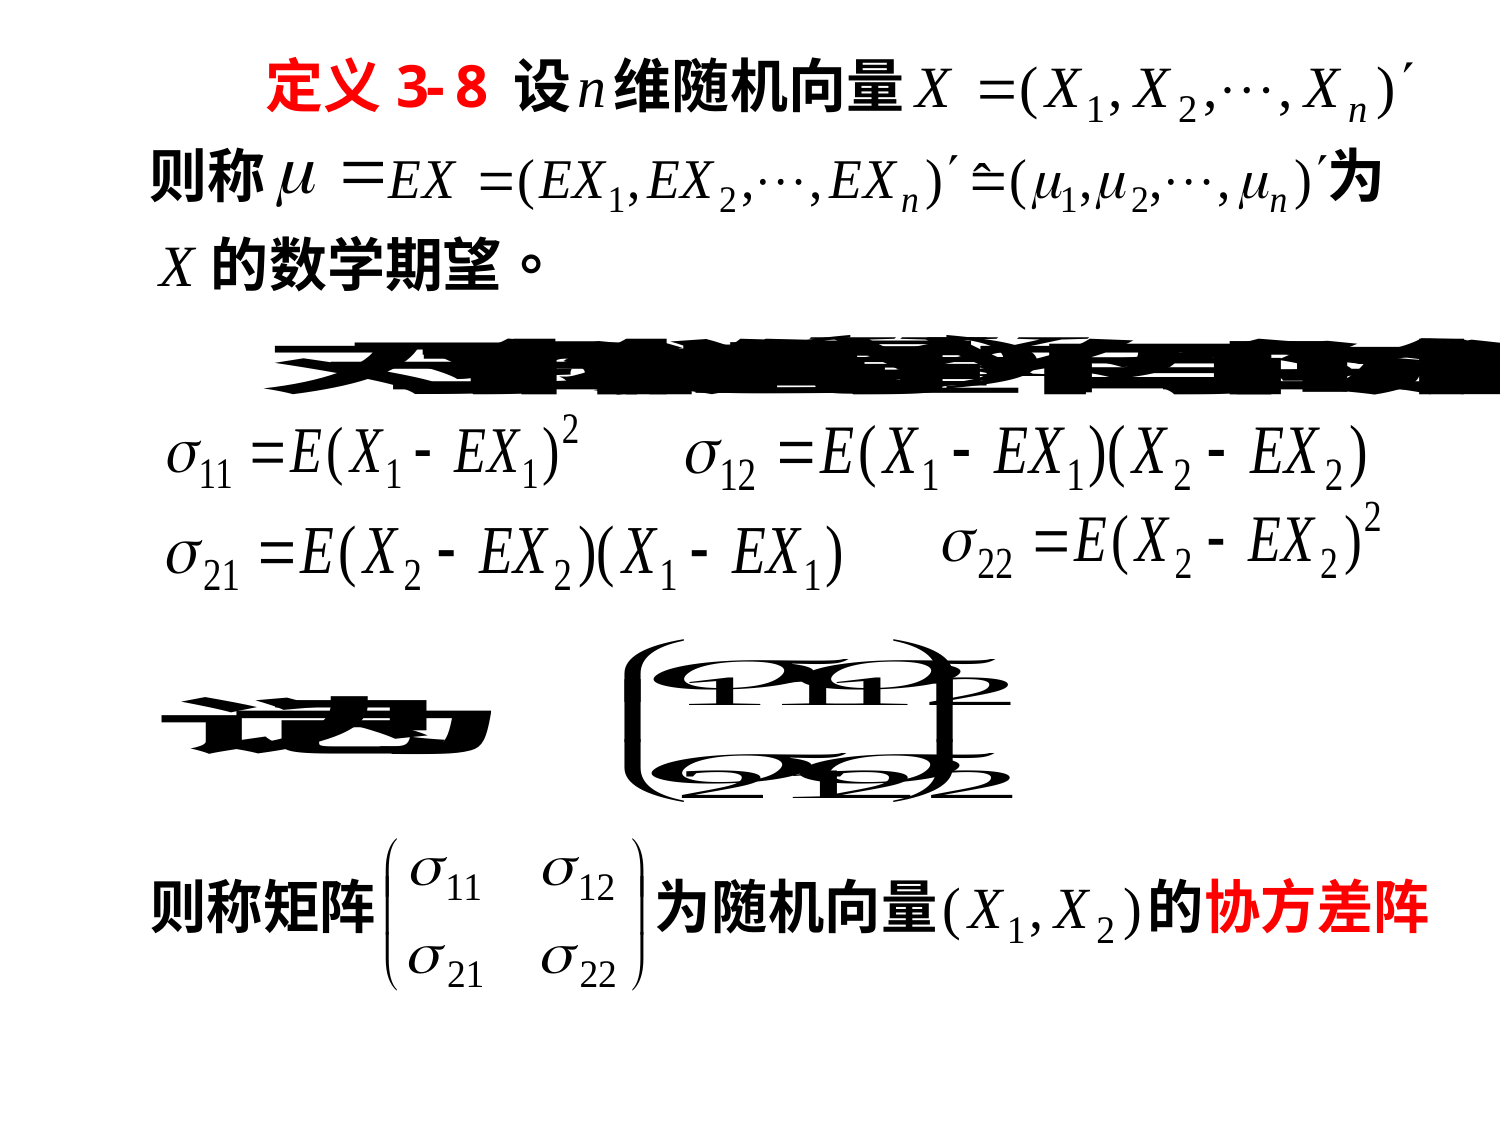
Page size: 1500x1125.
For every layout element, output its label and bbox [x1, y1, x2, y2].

text_box [162, 317, 1500, 401]
text_box [161, 512, 851, 601]
text_box [937, 487, 1388, 588]
text_box [149, 828, 1500, 1001]
text_box [149, 48, 1438, 351]
text_box [680, 411, 1376, 501]
text_box [149, 628, 1500, 813]
text_box [162, 399, 585, 498]
